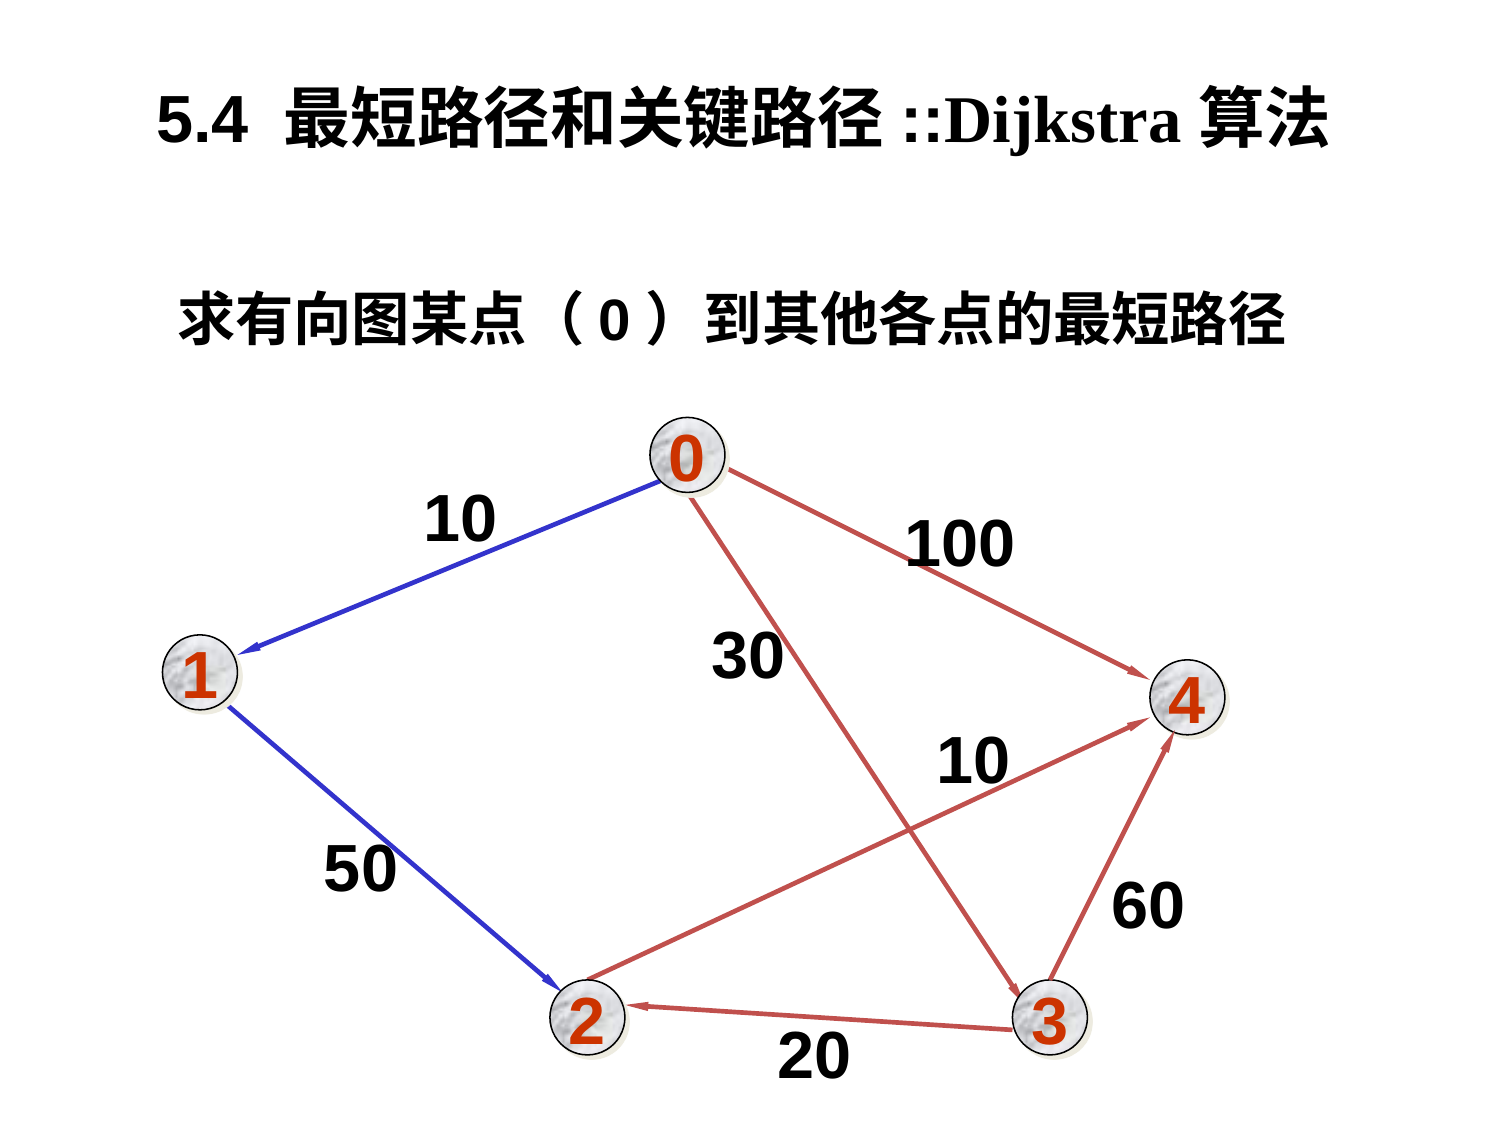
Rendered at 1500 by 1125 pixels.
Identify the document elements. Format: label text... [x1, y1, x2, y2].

text_box 5.4 最短路径和关键路径::Dijkstra算法 [11, 75, 1477, 163]
text_box 3 [1012, 979, 1088, 1055]
text_box 2 [549, 979, 625, 1055]
text_box [1112, 729, 1175, 854]
text_box 10 [409, 467, 513, 563]
text_box 20 [762, 1004, 866, 1100]
text_box [909, 830, 1021, 997]
text_box [237, 563, 461, 655]
text_box 0 [649, 417, 725, 493]
text_box 4 [1149, 659, 1225, 735]
text_box [413, 864, 561, 991]
text_box 求有向图某点（0）到其他各点的最短路径 [162, 275, 1325, 360]
text_box [1026, 717, 1150, 776]
text_box 100 [889, 492, 1031, 588]
text_box 60 [1096, 854, 1201, 950]
text_box 30 [696, 604, 801, 700]
text_box [626, 1002, 762, 1014]
text_box [965, 588, 1150, 680]
text_box 1 [162, 634, 238, 710]
text_box 10 [921, 709, 1026, 805]
text_box 50 [309, 817, 413, 913]
